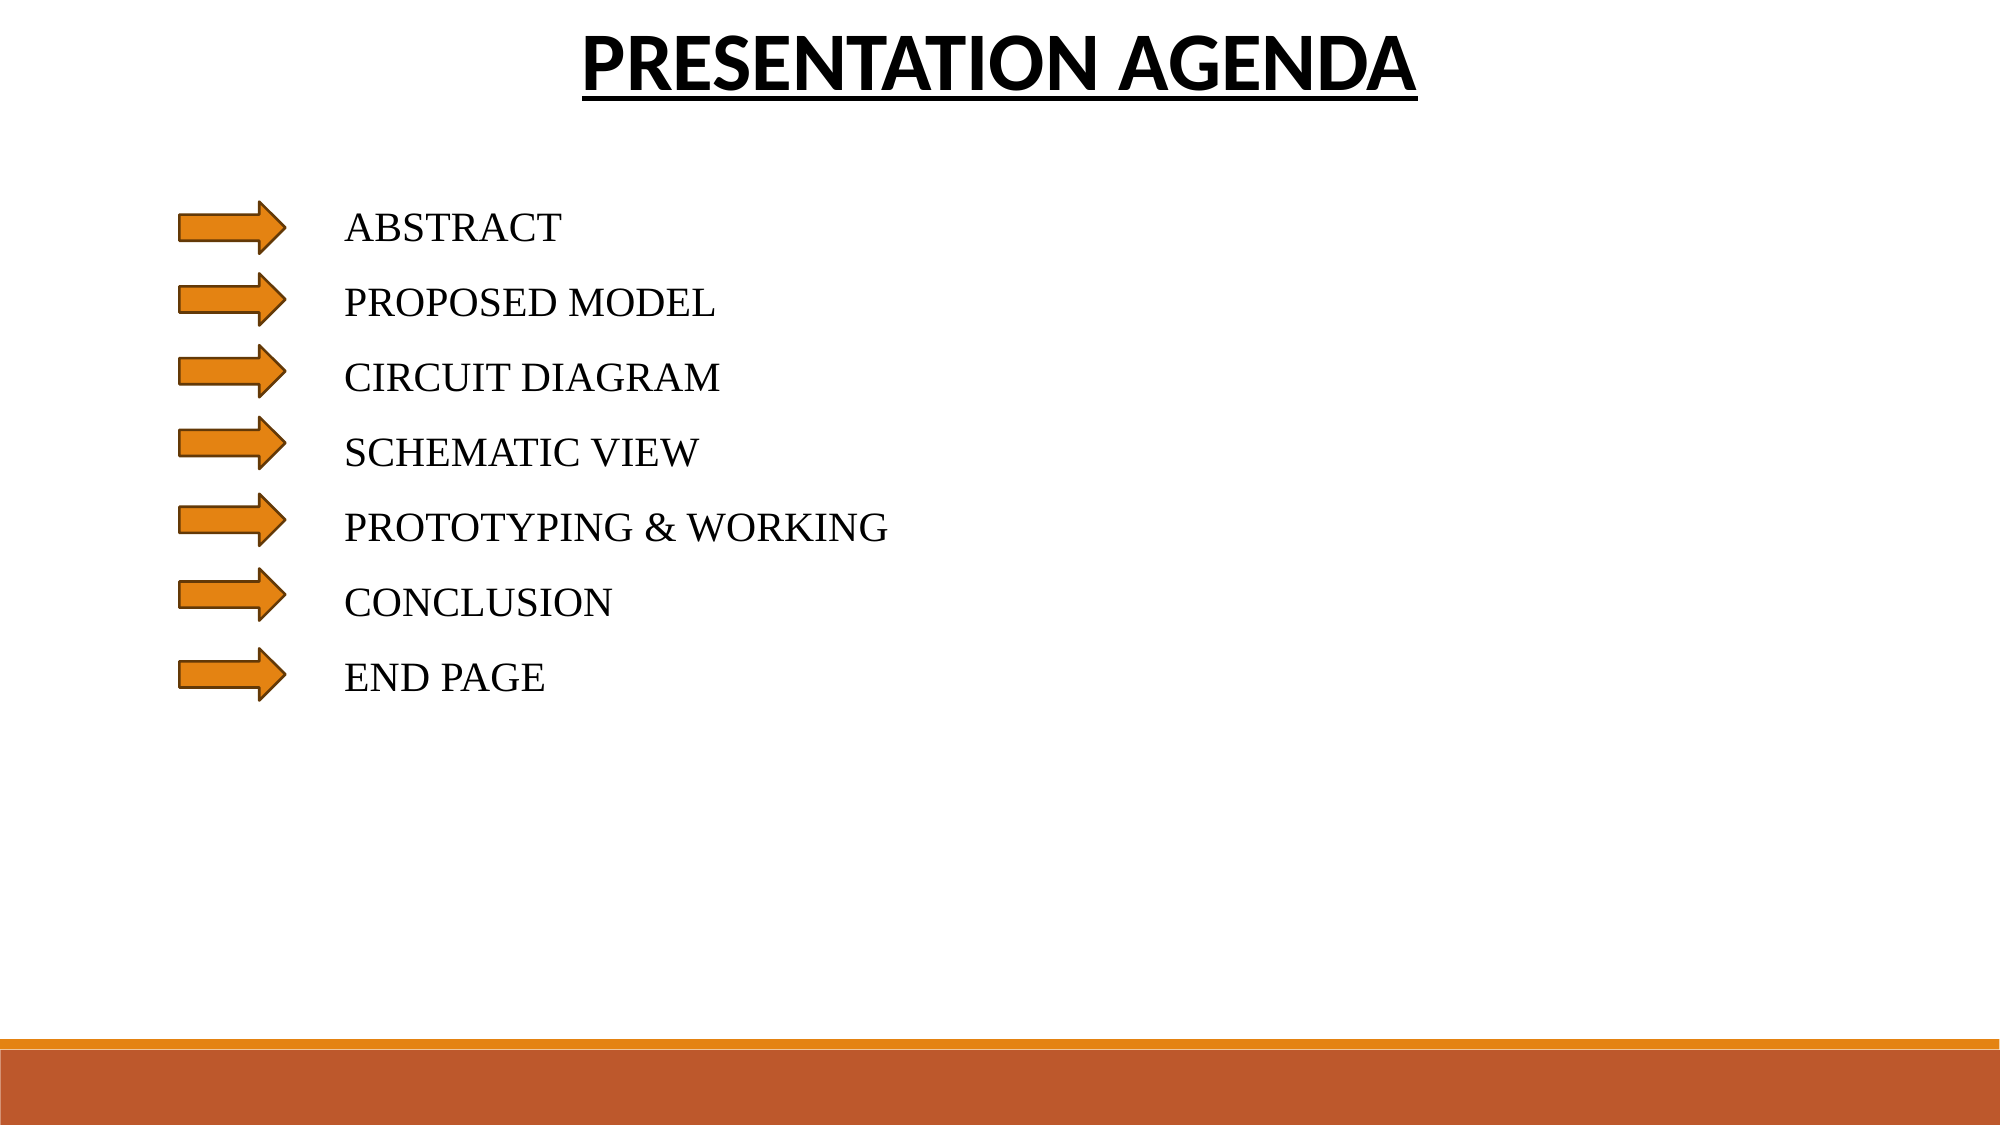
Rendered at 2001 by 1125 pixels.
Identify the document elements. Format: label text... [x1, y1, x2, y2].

text_box PRESENTATION AGENDA [556, 0, 1444, 115]
text_box [178, 415, 287, 471]
text_box [178, 647, 287, 702]
text_box [178, 272, 287, 327]
text_box [178, 492, 287, 548]
text_box [178, 567, 287, 622]
text_box [178, 200, 287, 255]
text_box [178, 343, 287, 399]
text_box ABSTRACT PROPOSED MODEL CIRCUIT DIAGRAM SCHEMATIC VIEW PROTOTYPING & WORKING CONCLUSION END PAGE [329, 167, 1398, 753]
